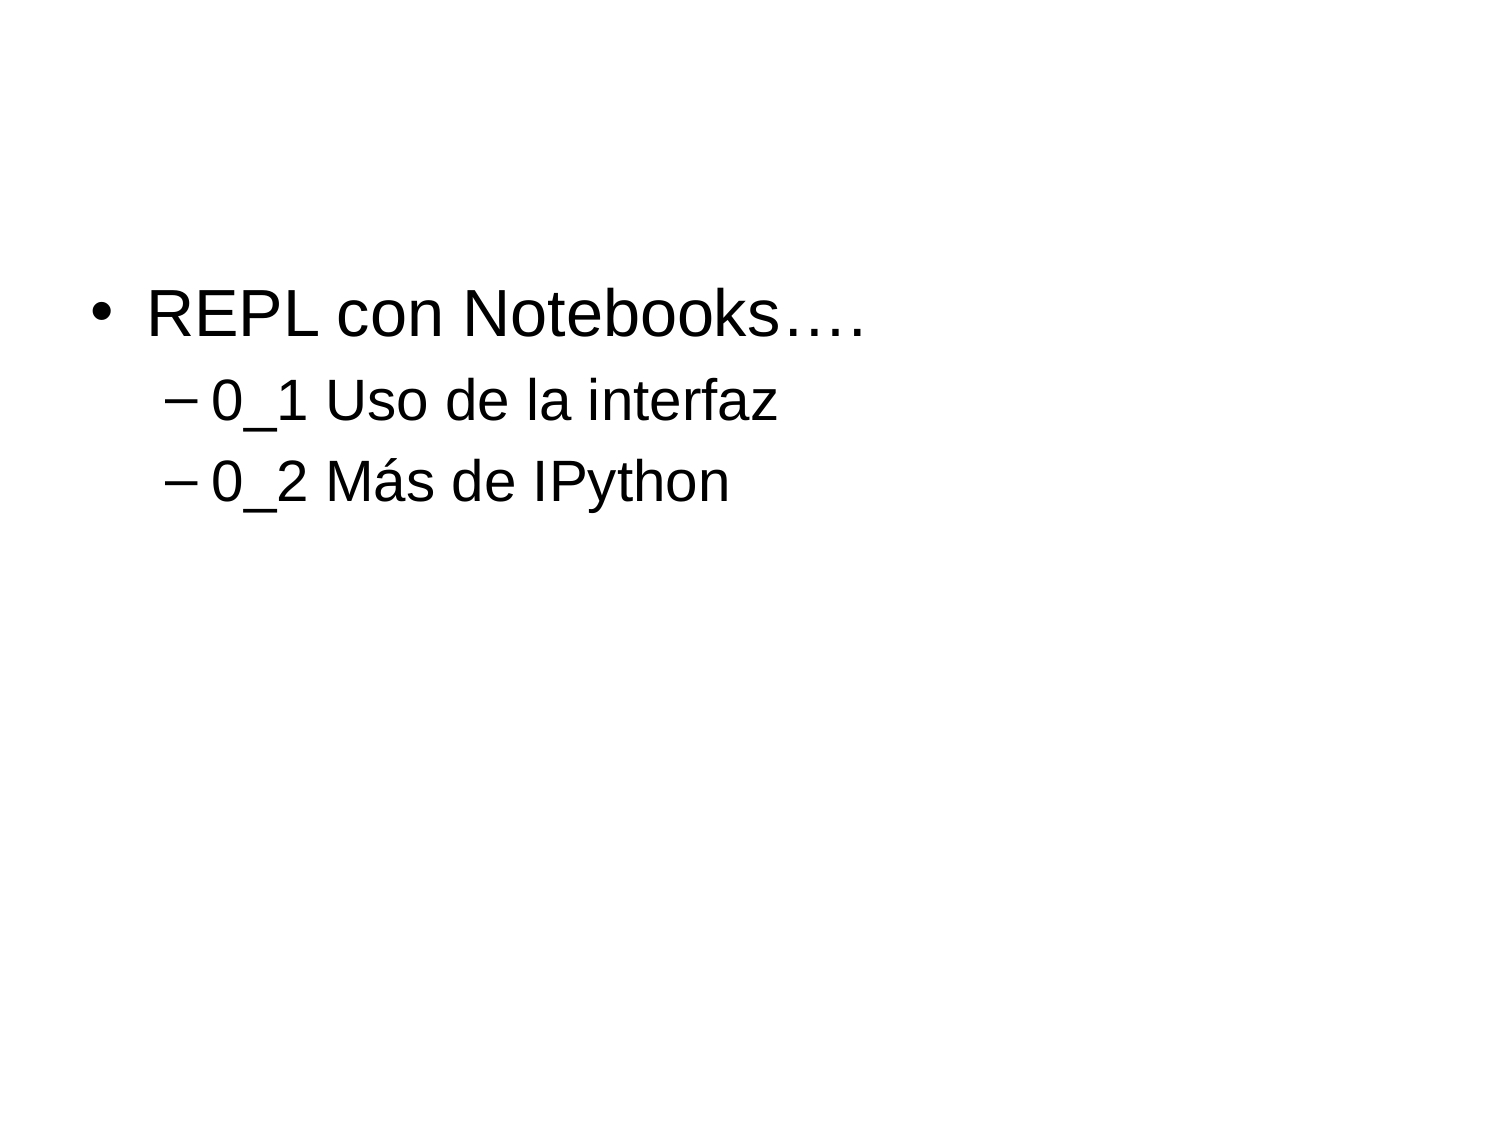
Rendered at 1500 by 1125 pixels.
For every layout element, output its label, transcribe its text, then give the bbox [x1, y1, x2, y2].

list REPL con Notebooks…. 0_1 Uso de la interfaz 0_2 Más de IPython [75, 262, 1425, 1005]
